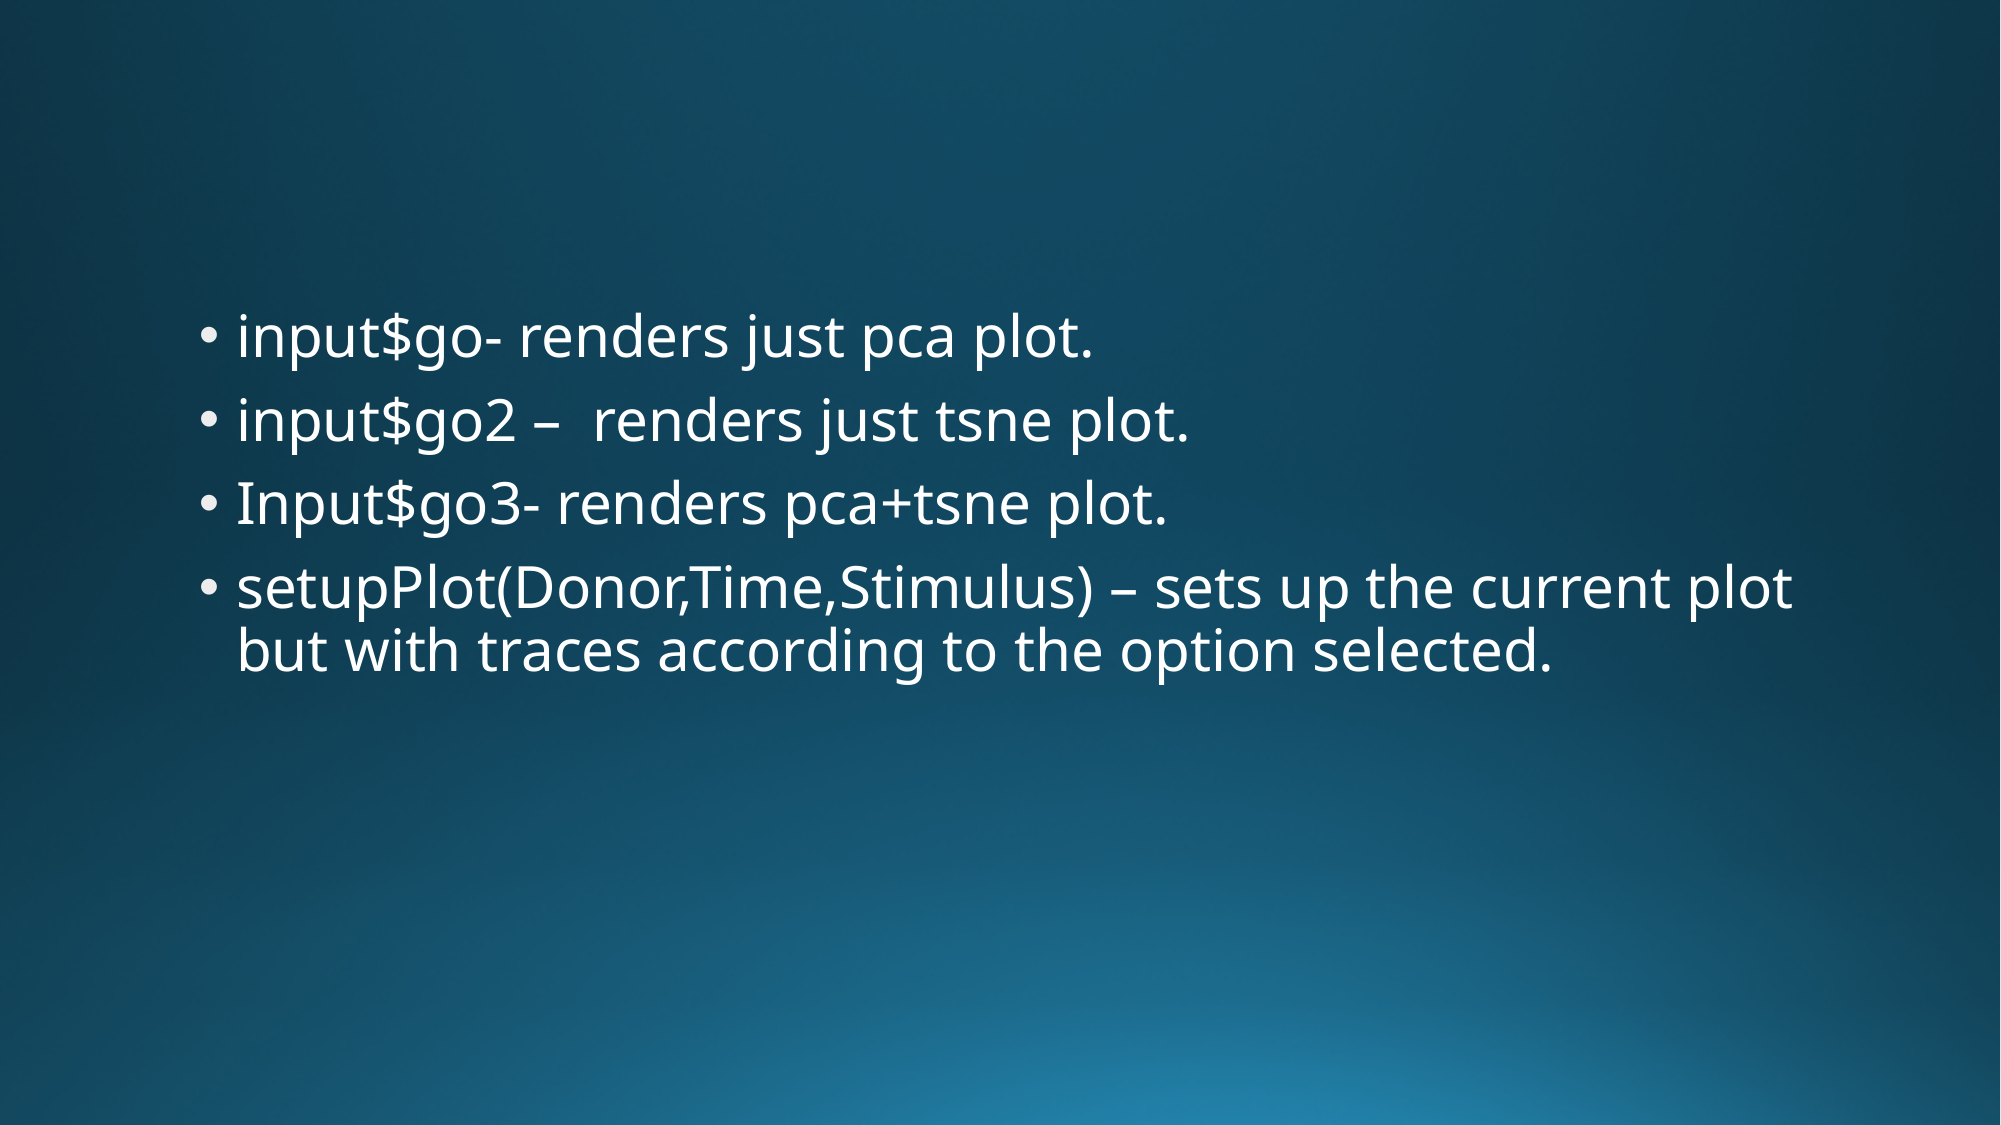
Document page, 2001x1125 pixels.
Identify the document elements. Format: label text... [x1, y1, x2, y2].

list input$go- renders just pca plot. input$go2 – renders just tsne plot. Input$go3- renders pca+tsne plot. setupPlot(Donor,Time,Stimulus) – sets up the current plot but with traces according to the option selected. [183, 299, 1863, 1014]
picture [0, 0, 2001, 1125]
